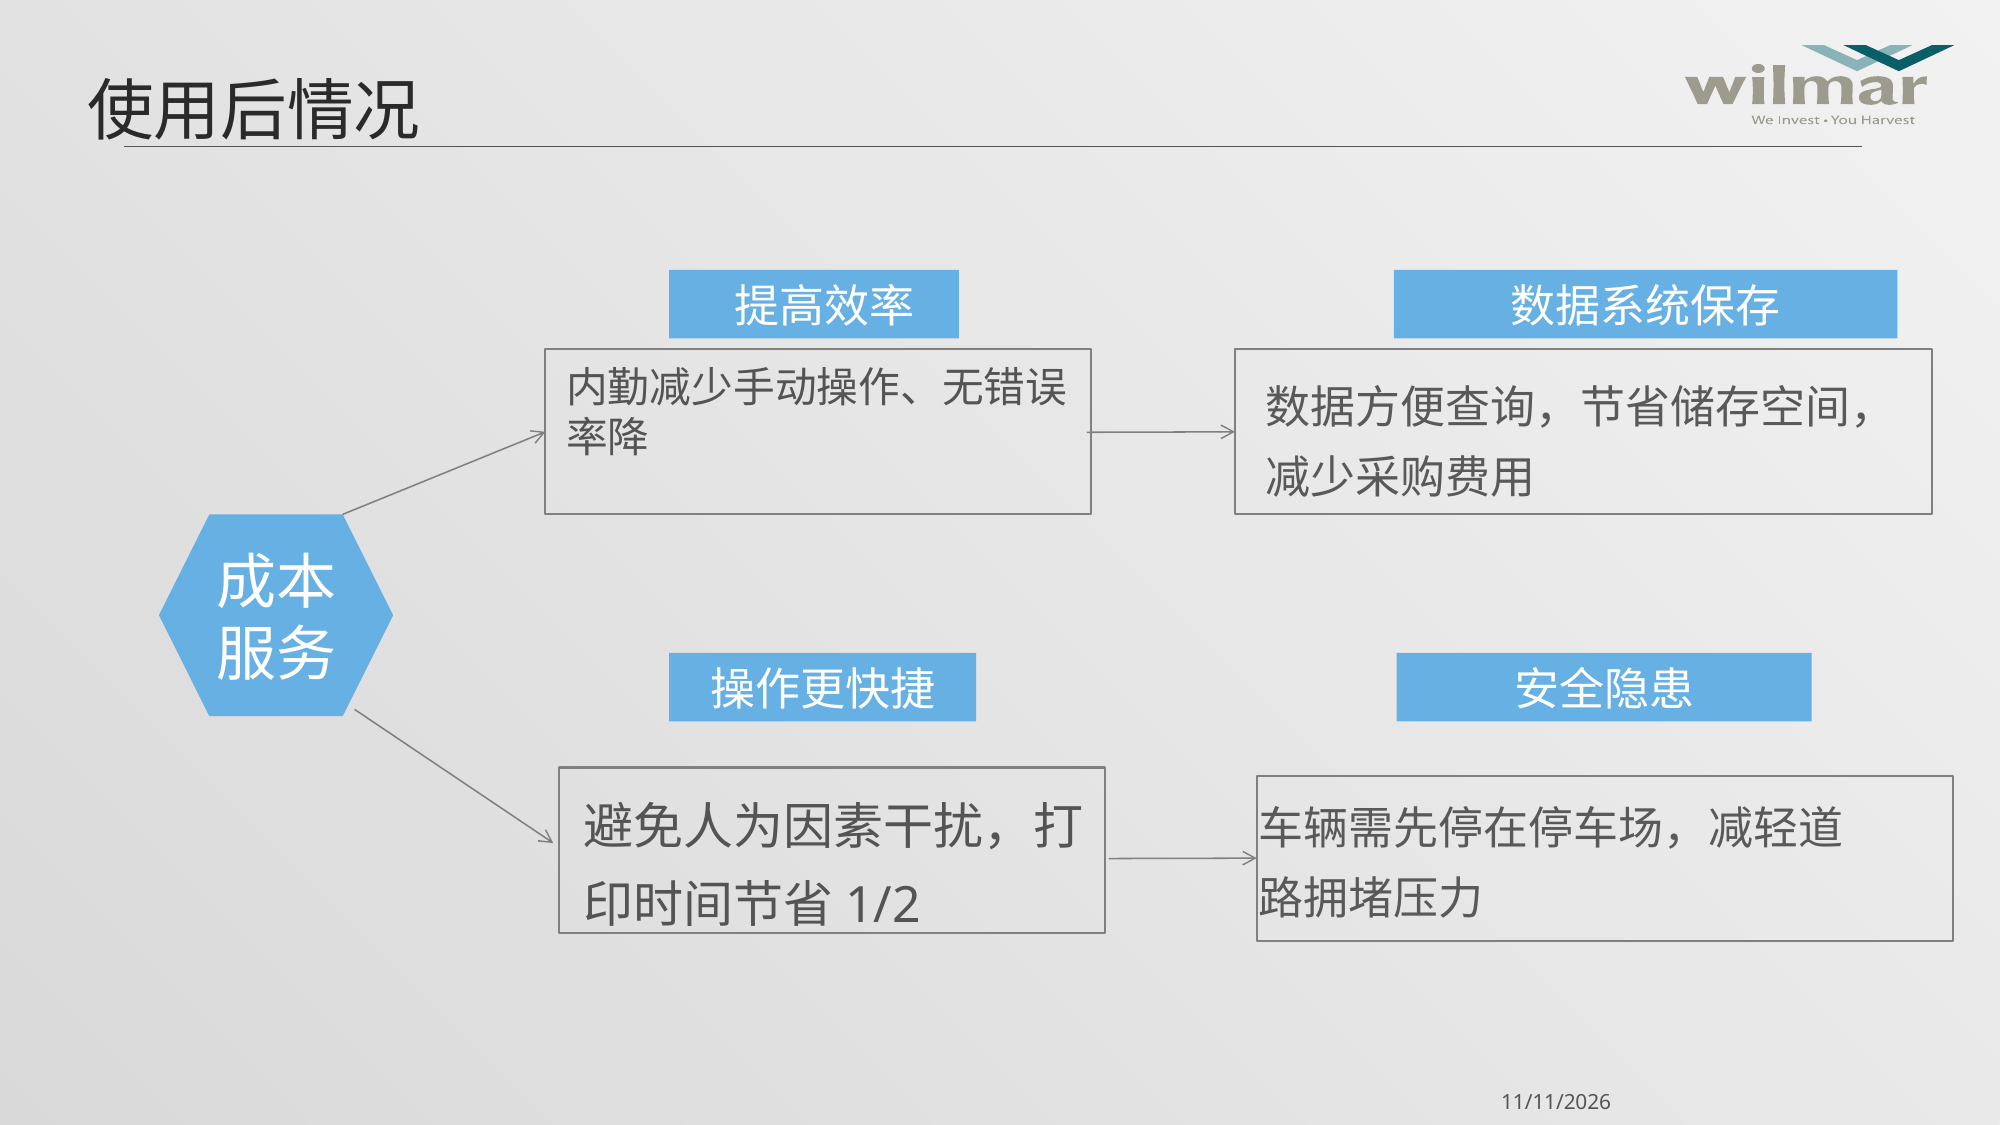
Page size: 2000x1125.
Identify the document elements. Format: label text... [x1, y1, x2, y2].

text_box 避免人为因素干扰，打印时间节省1/2 [569, 769, 1116, 939]
text_box 车辆需先停在停车场，减轻道路拥堵压力 [1244, 776, 1879, 931]
text_box 成本服务 [158, 514, 394, 717]
text_box [545, 349, 1091, 515]
text_box 操作更快捷 [669, 652, 977, 722]
text_box 内勤减少手动操作、无错误率降 [551, 353, 1087, 469]
title 使用后情况 [69, 19, 1869, 207]
text_box [559, 767, 1105, 933]
text_box 数据系统保存 [1393, 269, 1898, 339]
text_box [354, 709, 554, 844]
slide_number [1396, 1087, 1626, 1118]
text_box 提高效率 [669, 269, 959, 339]
text_box [1234, 349, 1932, 515]
text_box 数据方便查询，节省储存空间，减少采购费用 [1251, 355, 1915, 510]
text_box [342, 431, 546, 515]
text_box [1256, 775, 1954, 941]
text_box 安全隐患 [1396, 652, 1812, 722]
